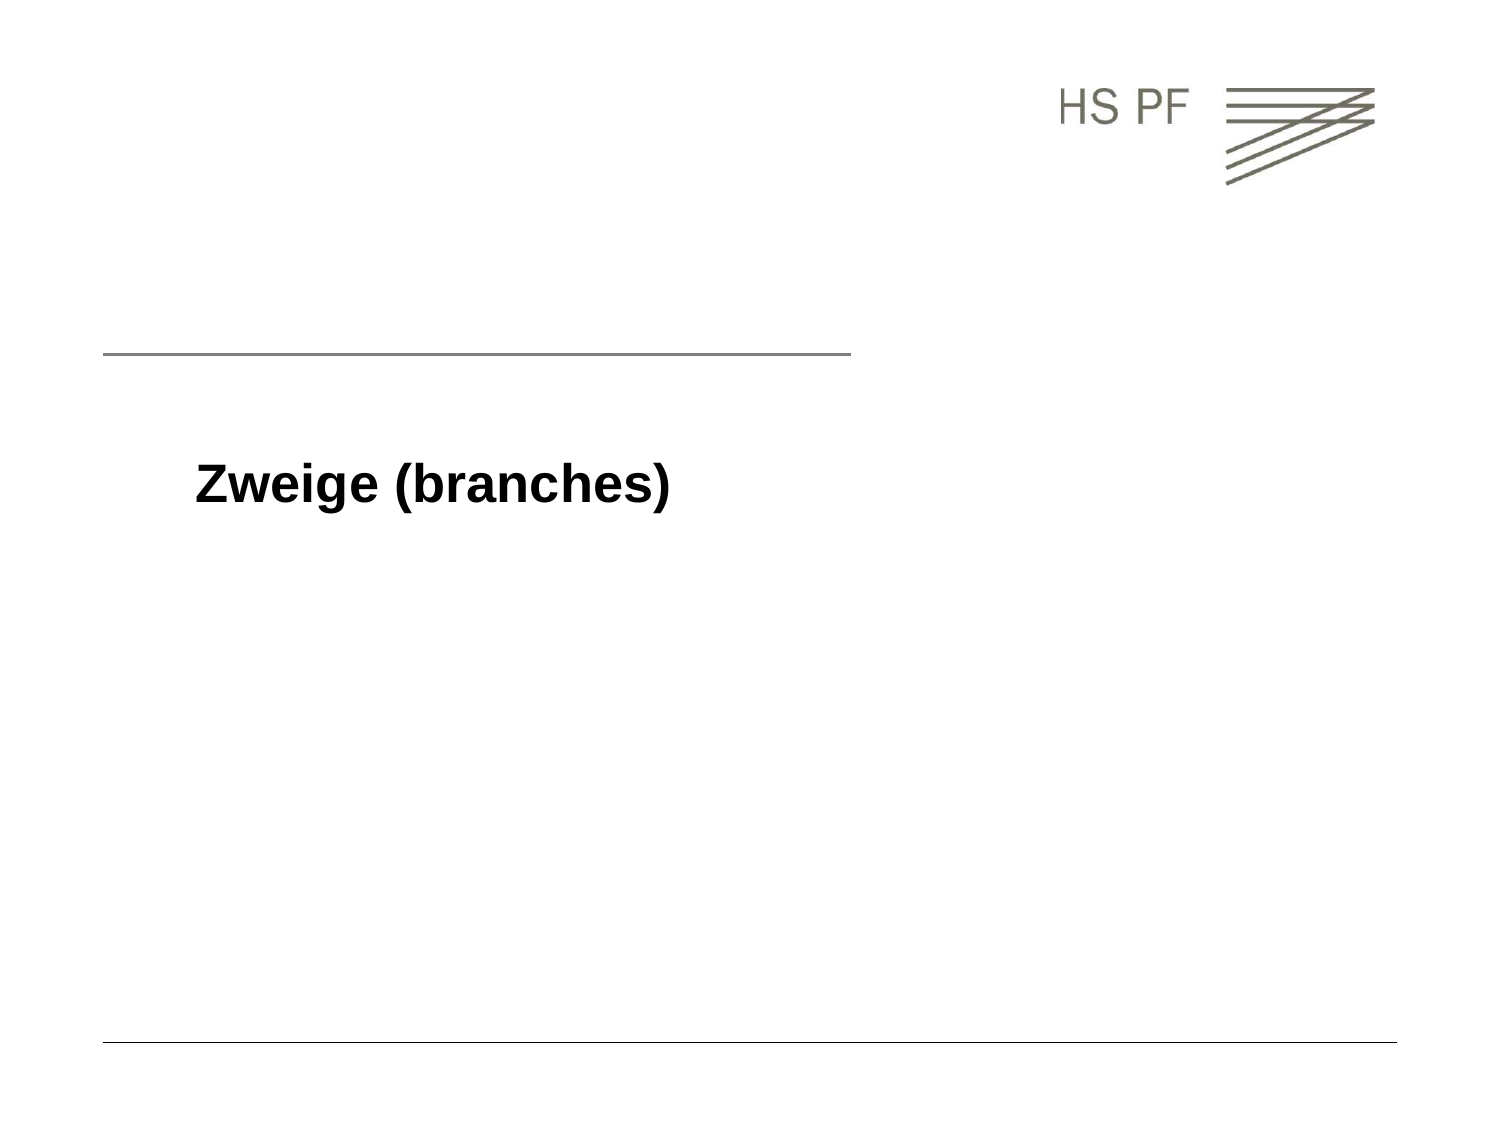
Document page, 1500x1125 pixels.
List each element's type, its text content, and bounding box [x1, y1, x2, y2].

title Zweige (branches) [180, 444, 1144, 525]
